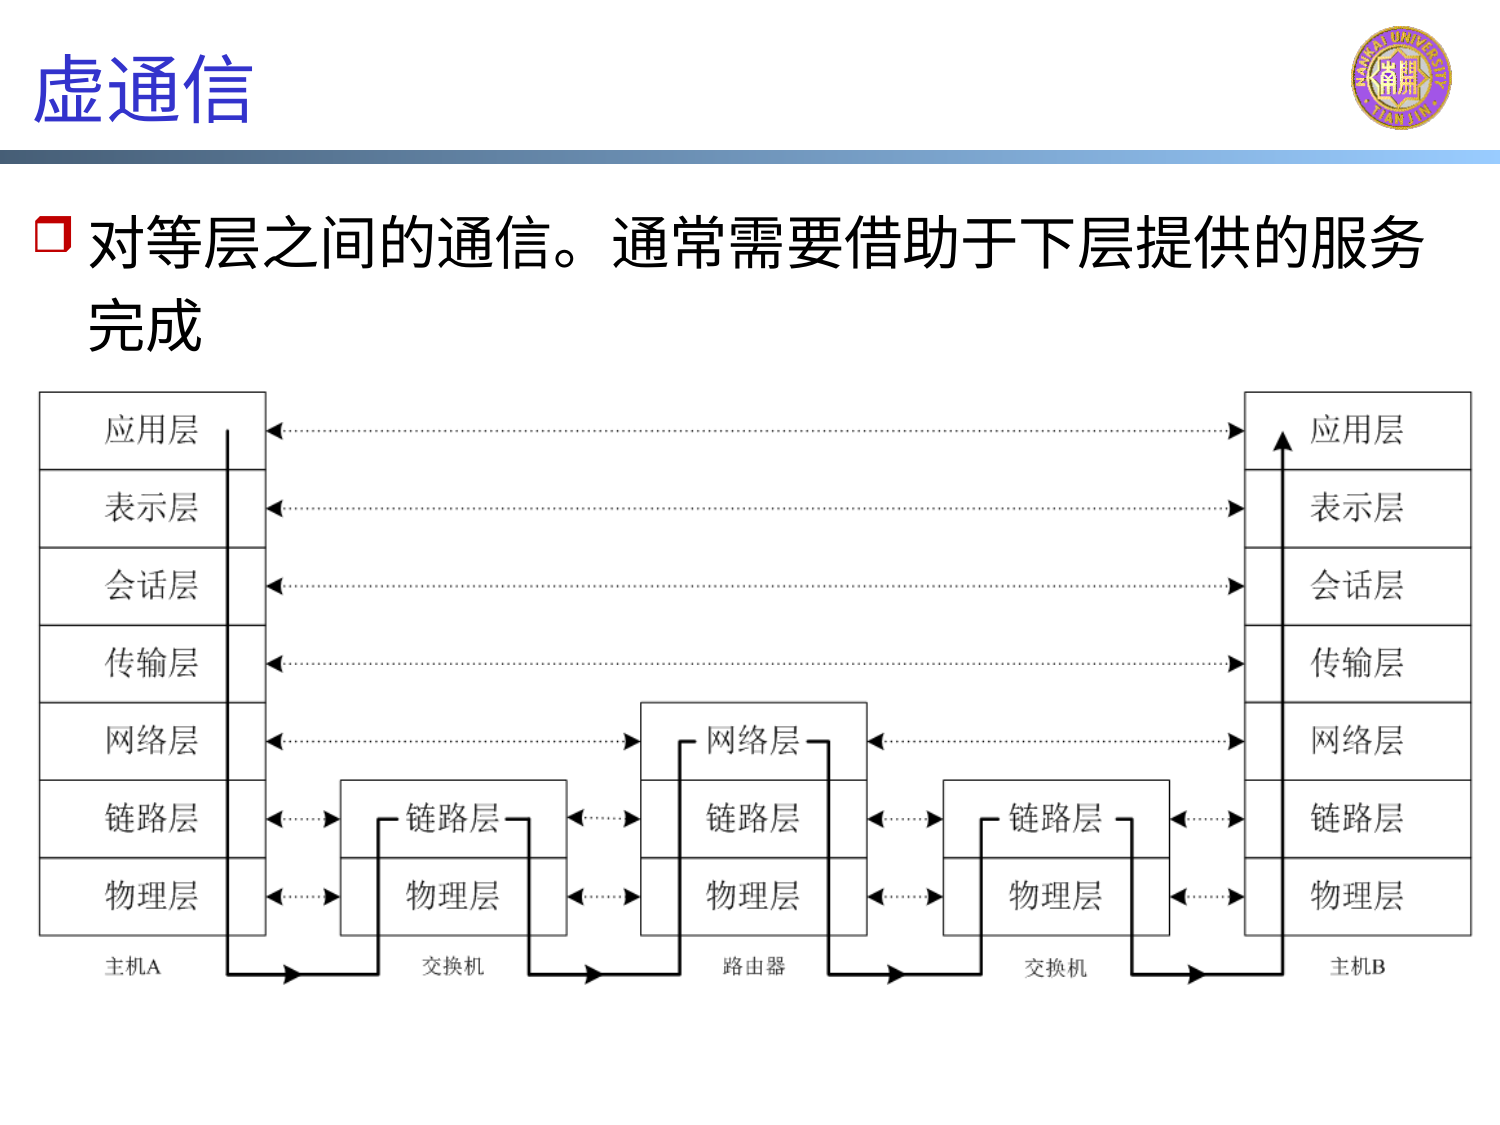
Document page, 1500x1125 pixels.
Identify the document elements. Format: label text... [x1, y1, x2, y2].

picture [1367, 26, 1452, 130]
title 虚通信 [15, 9, 1367, 165]
list 对等层之间的通信。通常需要借助于下层提供的服务完成 [15, 184, 1471, 1041]
picture [34, 385, 1478, 989]
